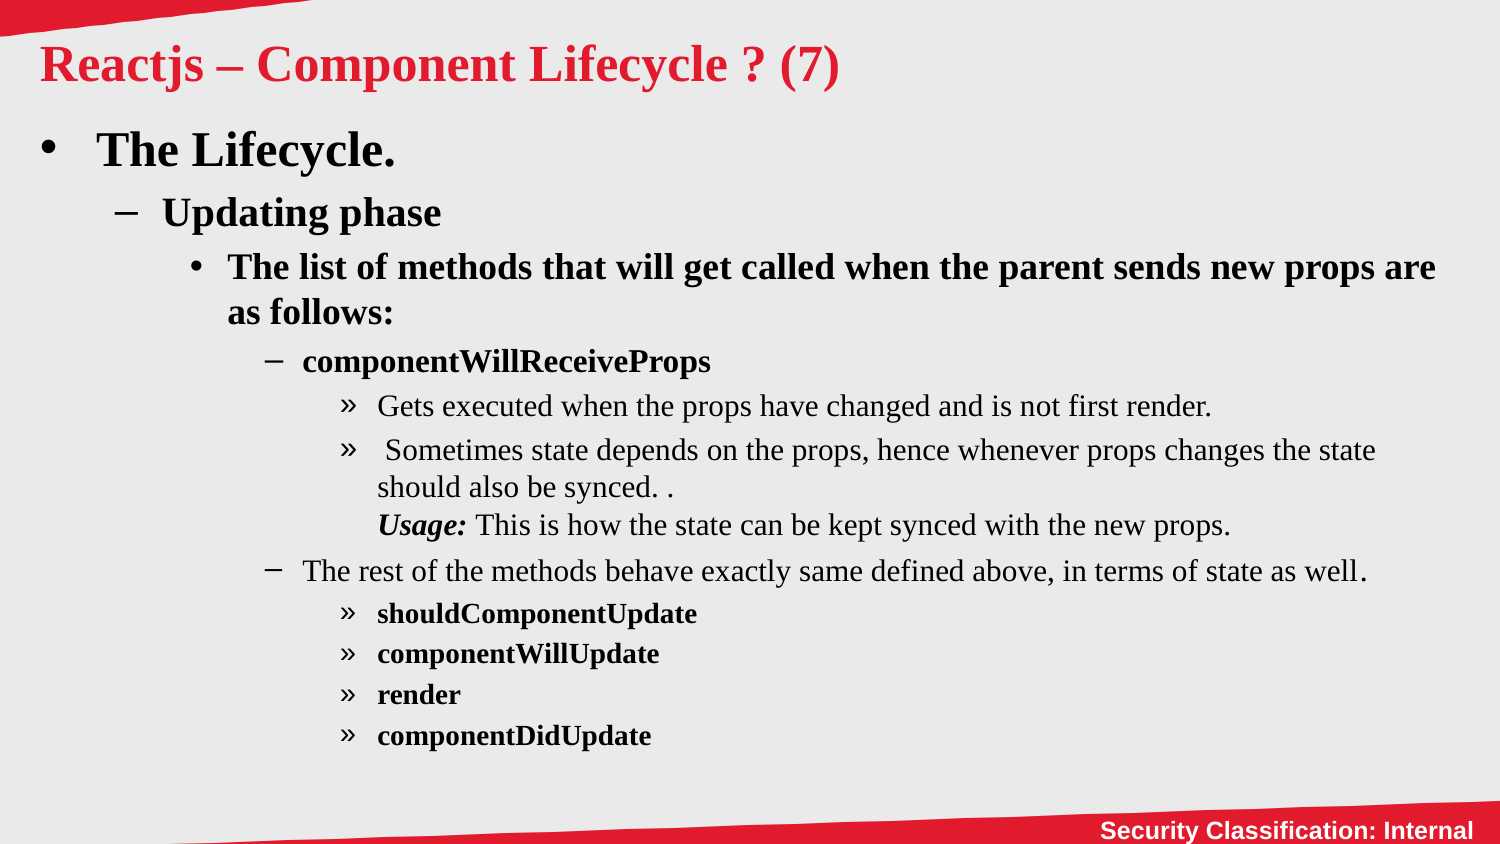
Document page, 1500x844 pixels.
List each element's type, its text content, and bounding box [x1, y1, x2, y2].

list The Lifecycle. Updating phase The list of methods that will get called when the parent sends new props are as follows: componentWillReceiveProps Gets executed when the props have changed and is not first render. Sometimes state depends on the props, hence whenever props changes the state should also be synced. . Usage: This is how the state can be kept synced with the new props. The rest of the methods behave exactly same defined above, in terms of state as well. shouldComponentUpdate componentWillUpdate render componentDidUpdate [24, 109, 1475, 810]
title Reactjs – Component Lifecycle ? (7) [24, 21, 1088, 96]
picture [0, 0, 1500, 844]
